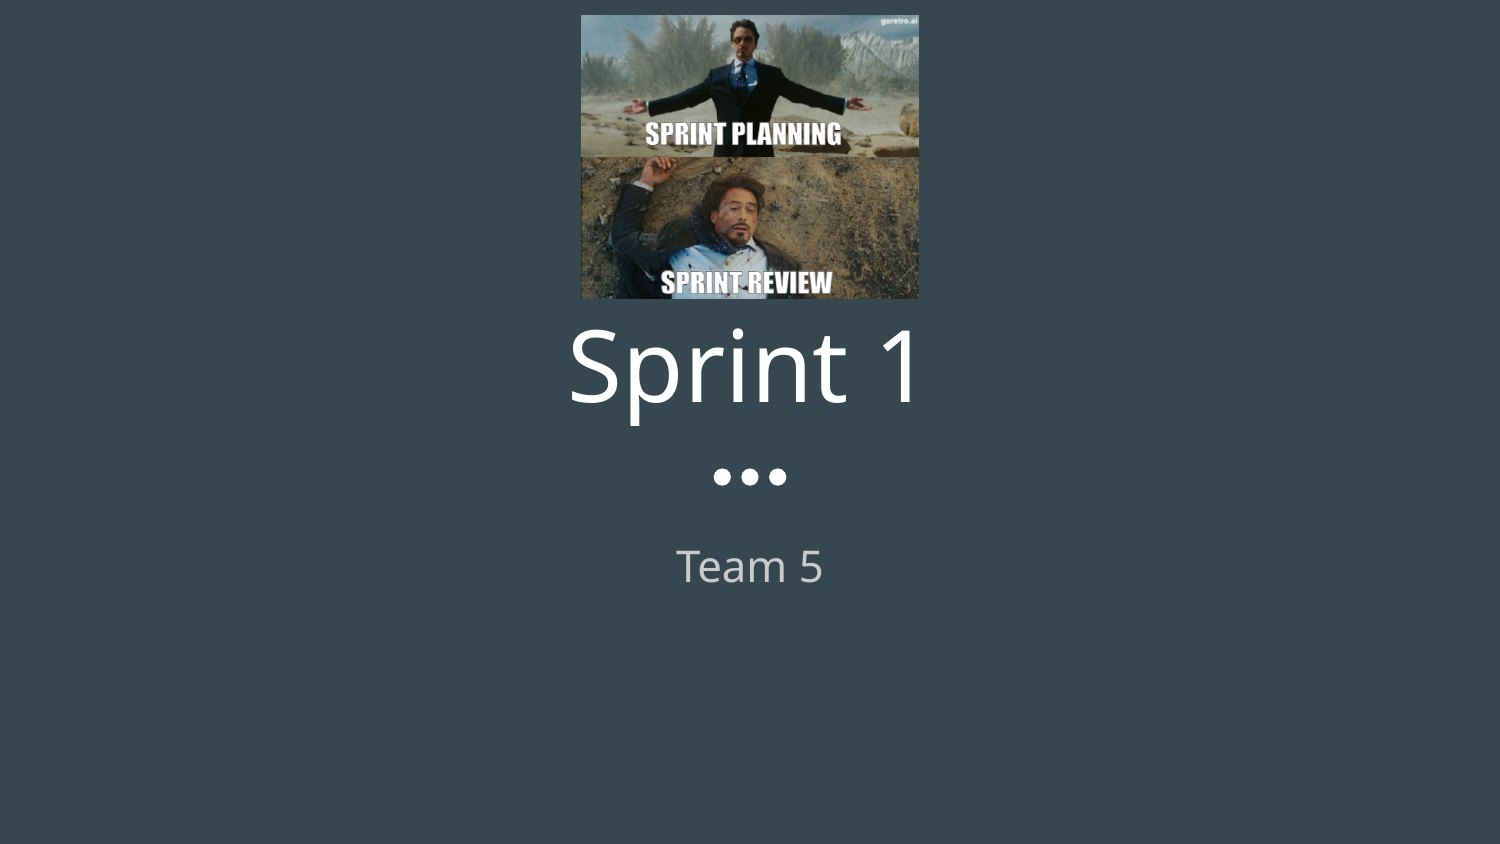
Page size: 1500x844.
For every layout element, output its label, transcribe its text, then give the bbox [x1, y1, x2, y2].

picture [581, 14, 919, 300]
title Sprint 1 [110, 162, 1390, 447]
subtitle Team 5 [110, 520, 1390, 651]
